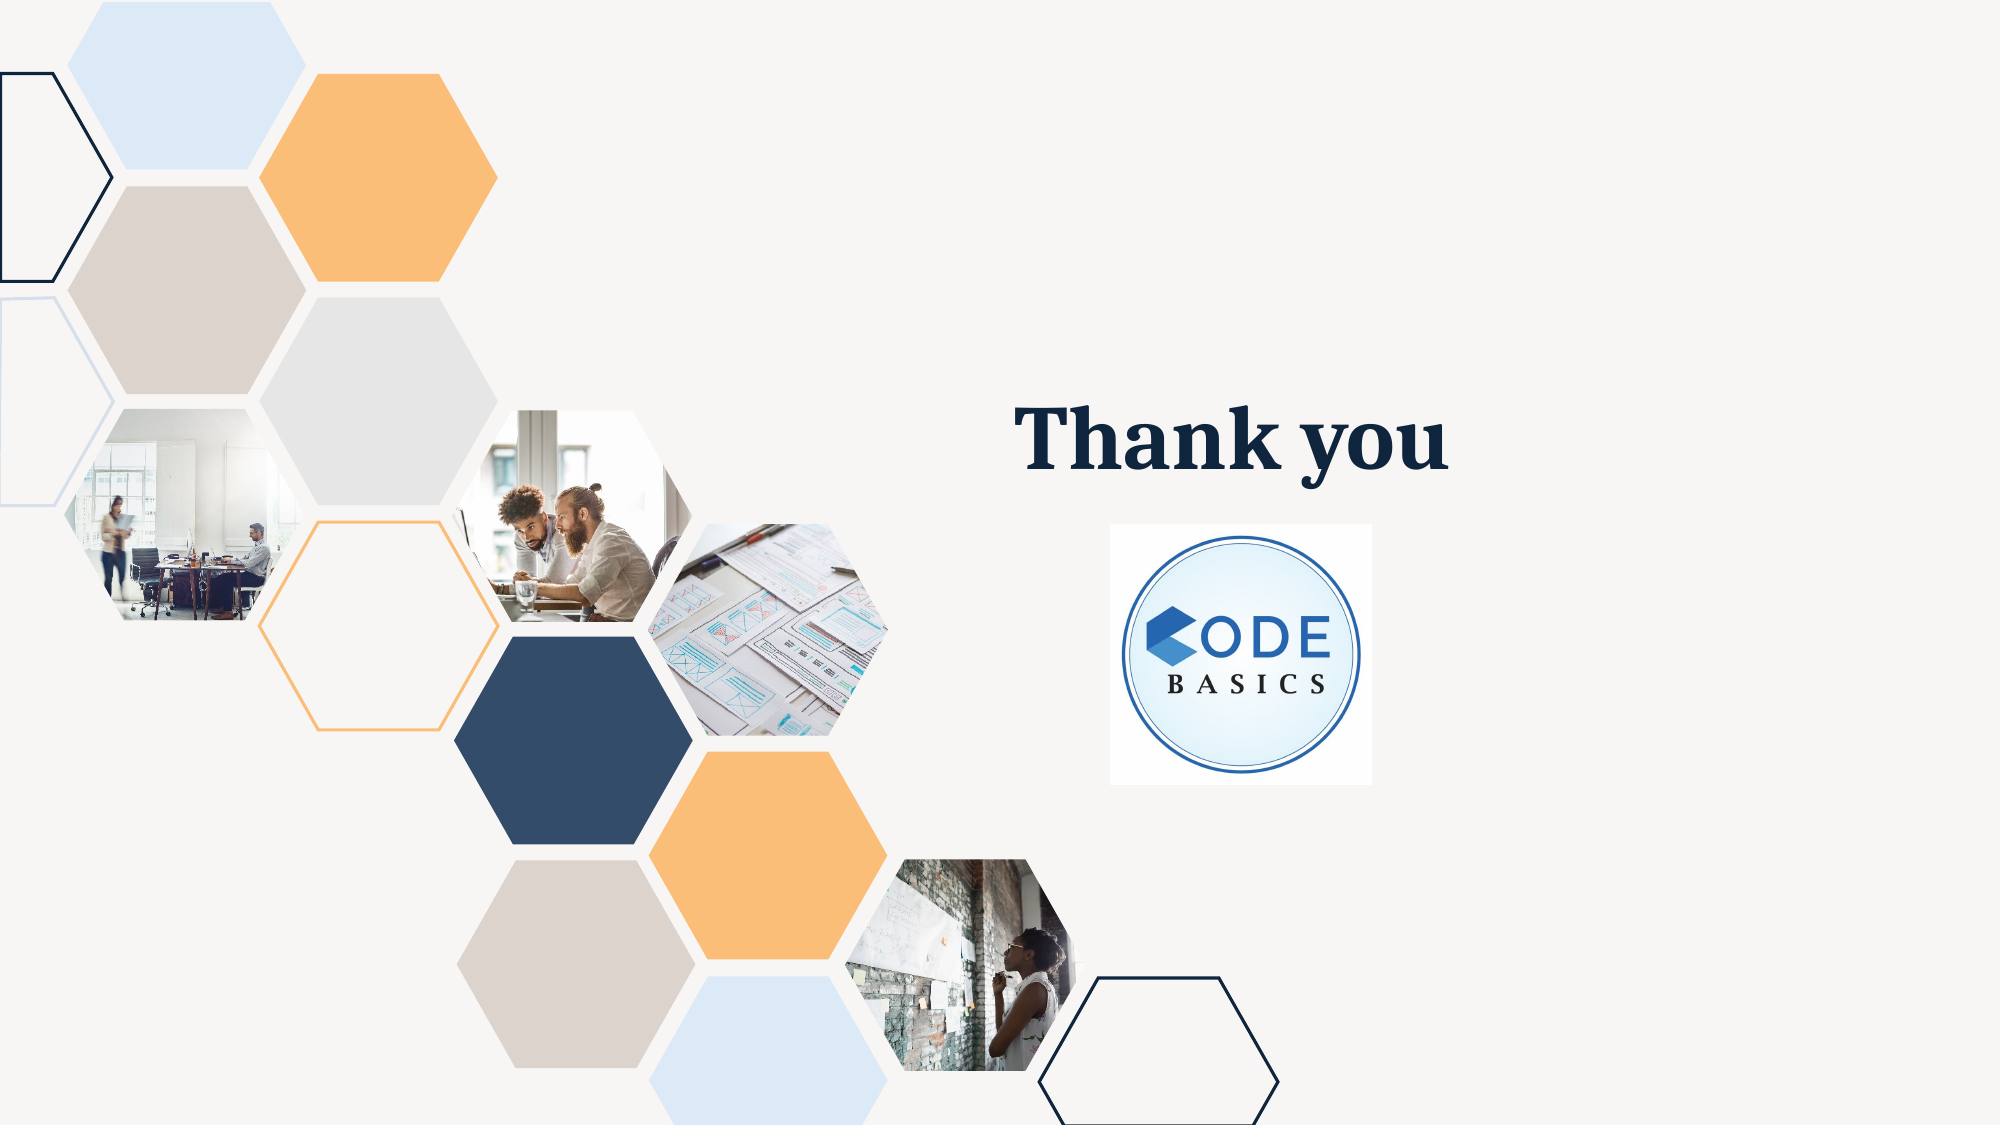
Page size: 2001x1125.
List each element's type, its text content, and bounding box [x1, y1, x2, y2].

title Thank you [999, 279, 1830, 497]
picture [64, 408, 305, 621]
picture [1110, 524, 1372, 785]
picture [451, 410, 889, 736]
picture [844, 859, 1086, 1071]
